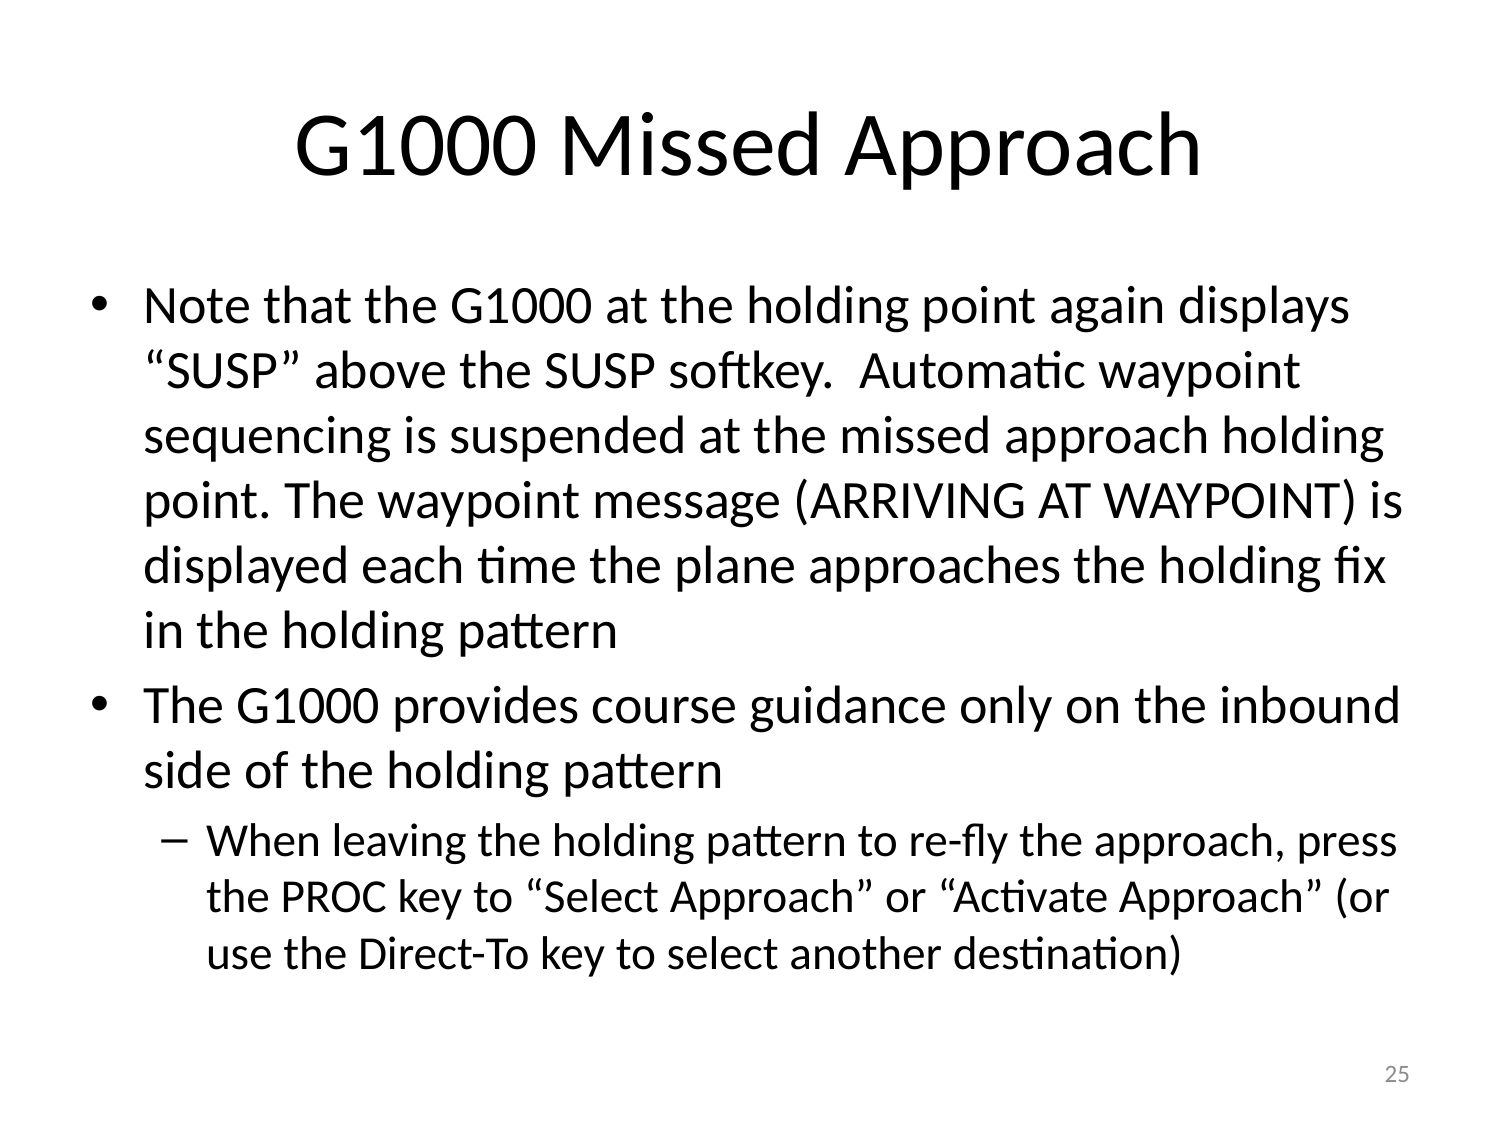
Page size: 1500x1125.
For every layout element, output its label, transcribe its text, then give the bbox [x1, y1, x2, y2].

slide_number 25 [1074, 1042, 1425, 1103]
title G1000 Missed Approach [75, 45, 1425, 233]
list Note that the G1000 at the holding point again displays “SUSP” above the SUSP softkey. Automatic waypoint sequencing is suspended at the missed approach holding point. The waypoint message (ARRIVING AT WAYPOINT) is displayed each time the plane approaches the holding fix in the holding pattern The G1000 provides course guidance only on the inbound side of the holding pattern When leaving the holding pattern to re-fly the approach, press the PROC key to “Select Approach” or “Activate Approach” (or use the Direct-To key to select another destination) [75, 262, 1425, 1005]
